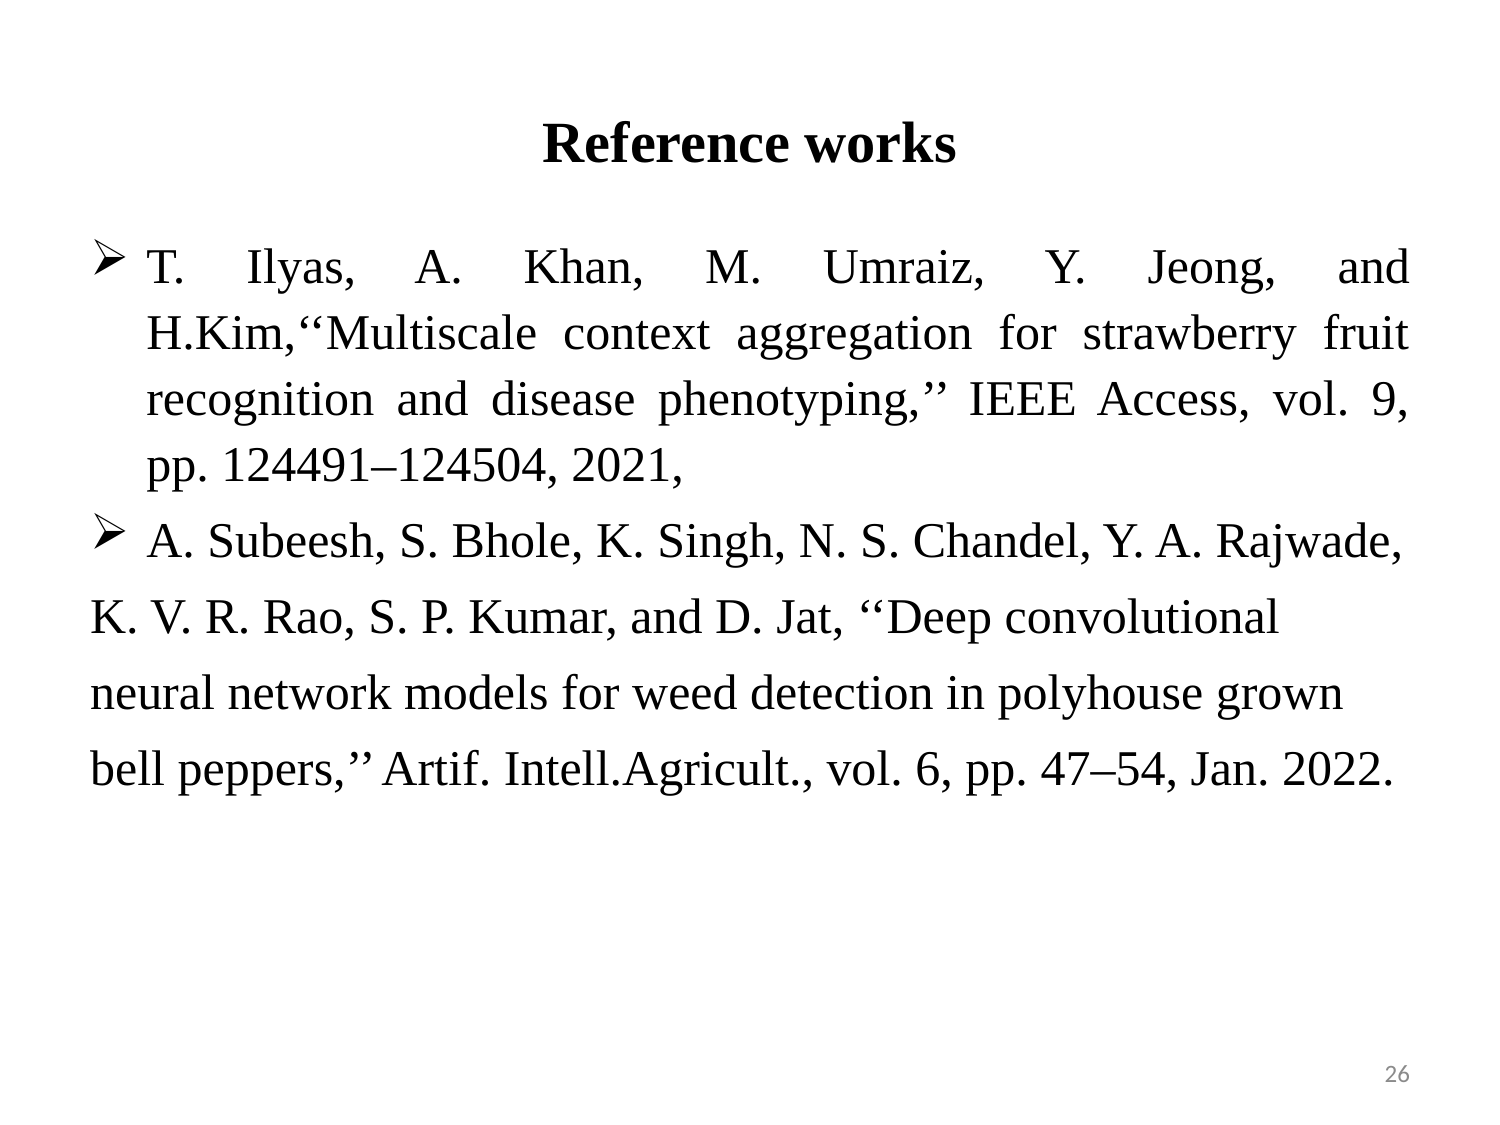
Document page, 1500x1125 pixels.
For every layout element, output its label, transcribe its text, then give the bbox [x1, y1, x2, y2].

list T. Ilyas, A. Khan, M. Umraiz, Y. Jeong, and H.Kim,‘‘Multiscale context aggregation for strawberry fruit recognition and disease phenotyping,’’ IEEE Access, vol. 9, pp. 124491–124504, 2021, A. Subeesh, S. Bhole, K. Singh, N. S. Chandel, Y. A. Rajwade, K. V. R. Rao, S. P. Kumar, and D. Jat, ‘‘Deep convolutional neural network models for weed detection in polyhouse grown bell peppers,’’ Artif. Intell.Agricult., vol. 6, pp. 47–54, Jan. 2022. [75, 219, 1425, 963]
title Reference works [75, 45, 1425, 219]
slide_number 26 [1074, 1042, 1425, 1103]
